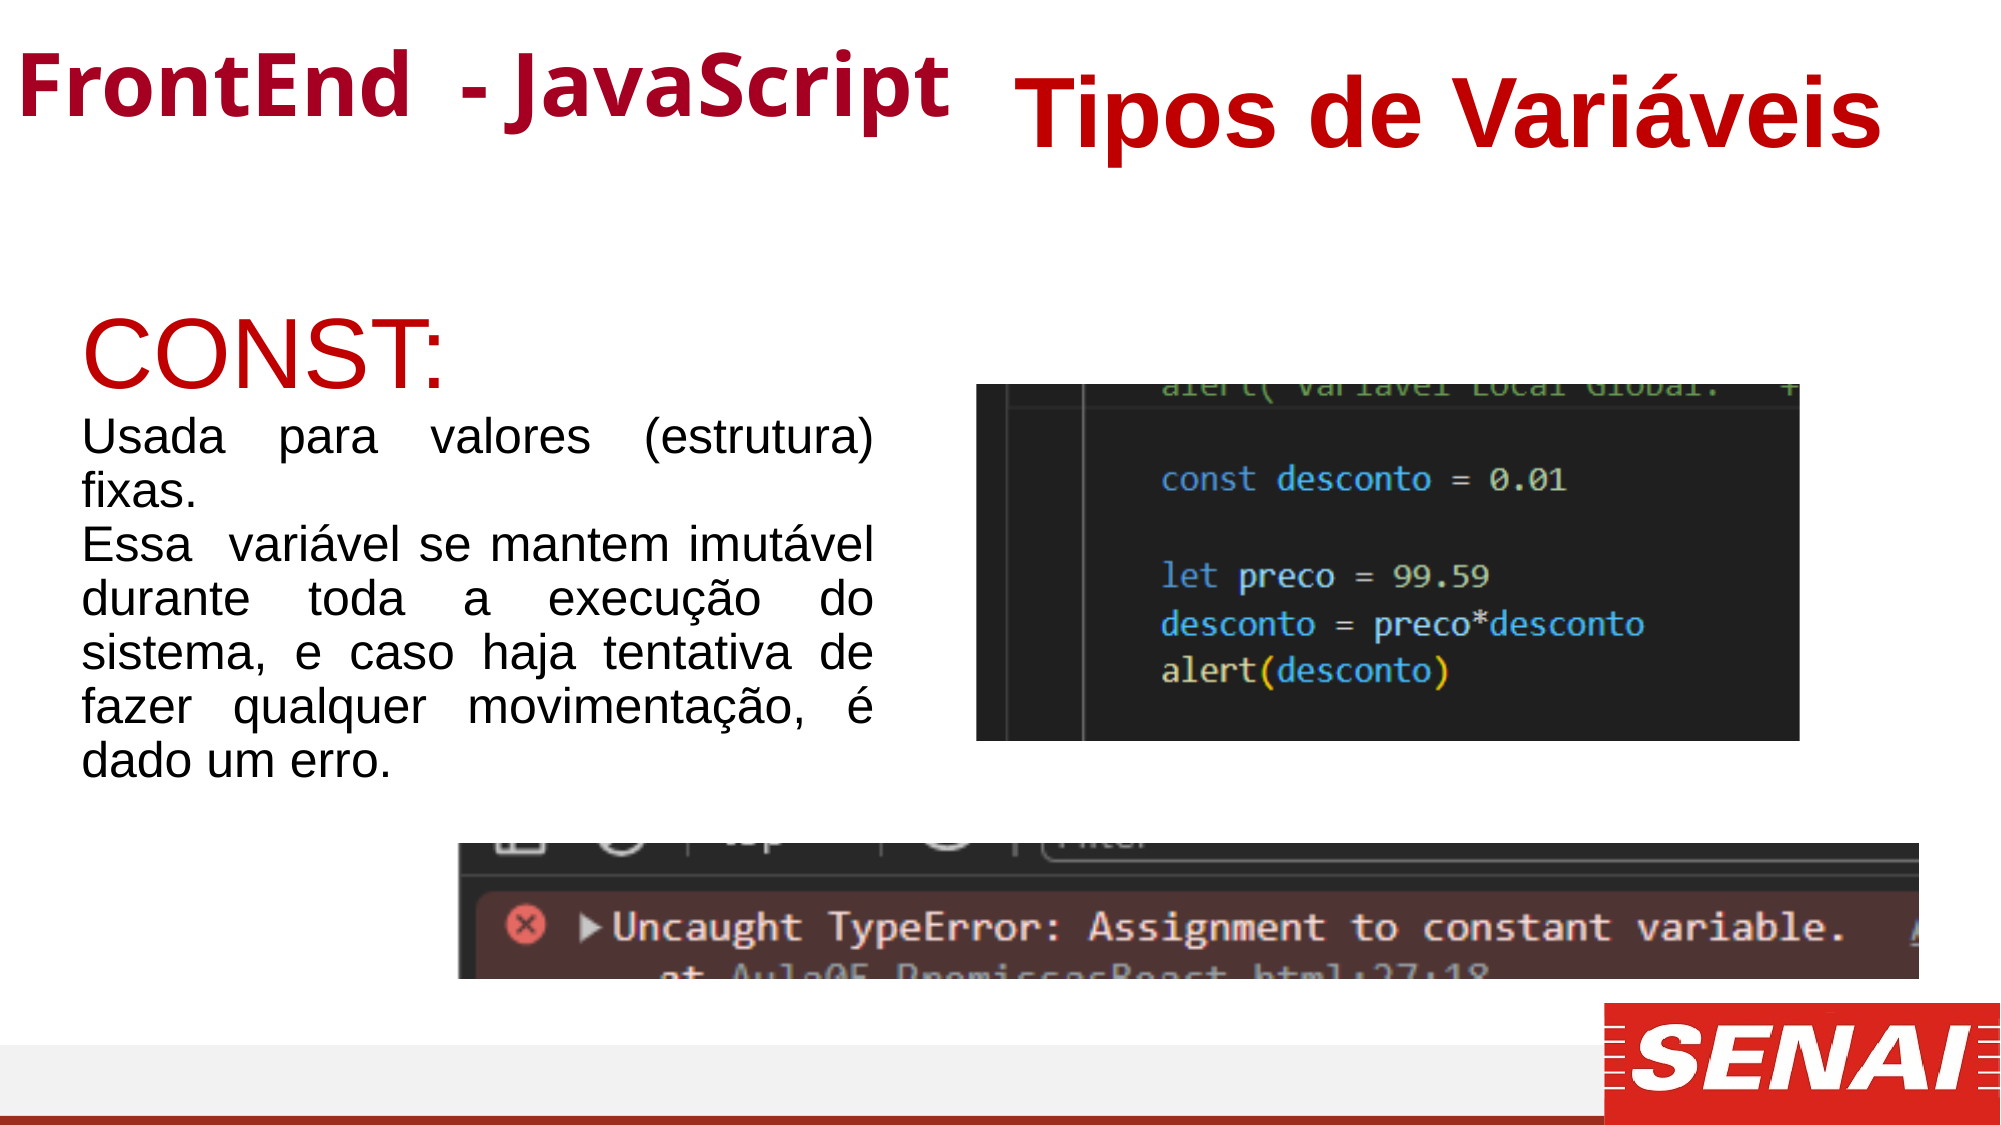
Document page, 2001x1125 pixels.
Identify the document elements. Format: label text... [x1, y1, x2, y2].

text_box FrontEnd - JavaScript [0, 32, 1725, 143]
text_box CONST: Usada para valores (estrutura) fixas. Essa variável se mantem imutável durante toda a execução do sistema, e caso haja tentativa de fazer qualquer movimentação, é dado um erro. [66, 193, 890, 1033]
picture [445, 843, 1919, 979]
picture [1604, 1003, 2000, 1125]
picture [976, 384, 1800, 741]
text_box Tipos de Variáveis [999, 104, 2000, 342]
